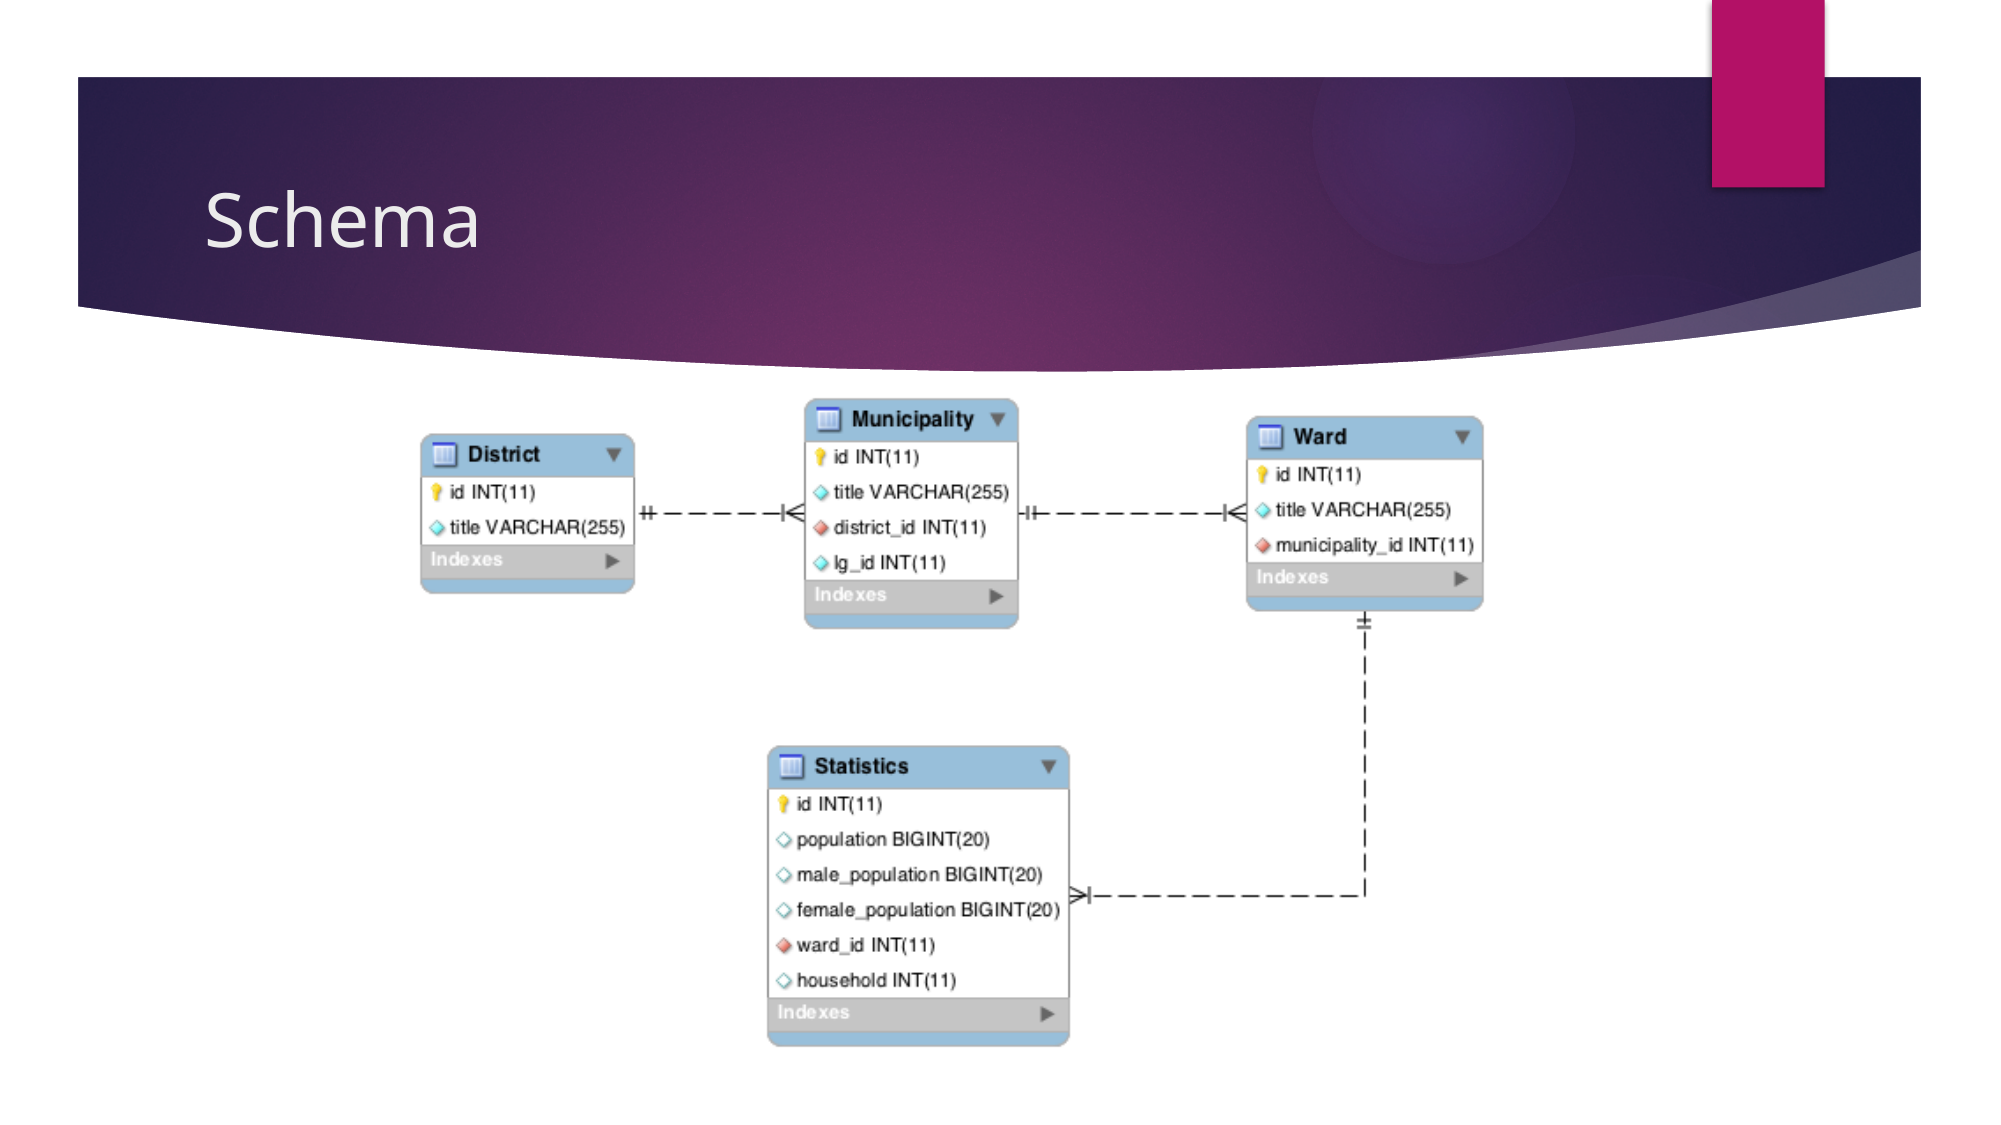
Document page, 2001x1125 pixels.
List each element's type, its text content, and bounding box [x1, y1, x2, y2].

title Schema [189, 159, 1627, 276]
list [402, 381, 1501, 1064]
